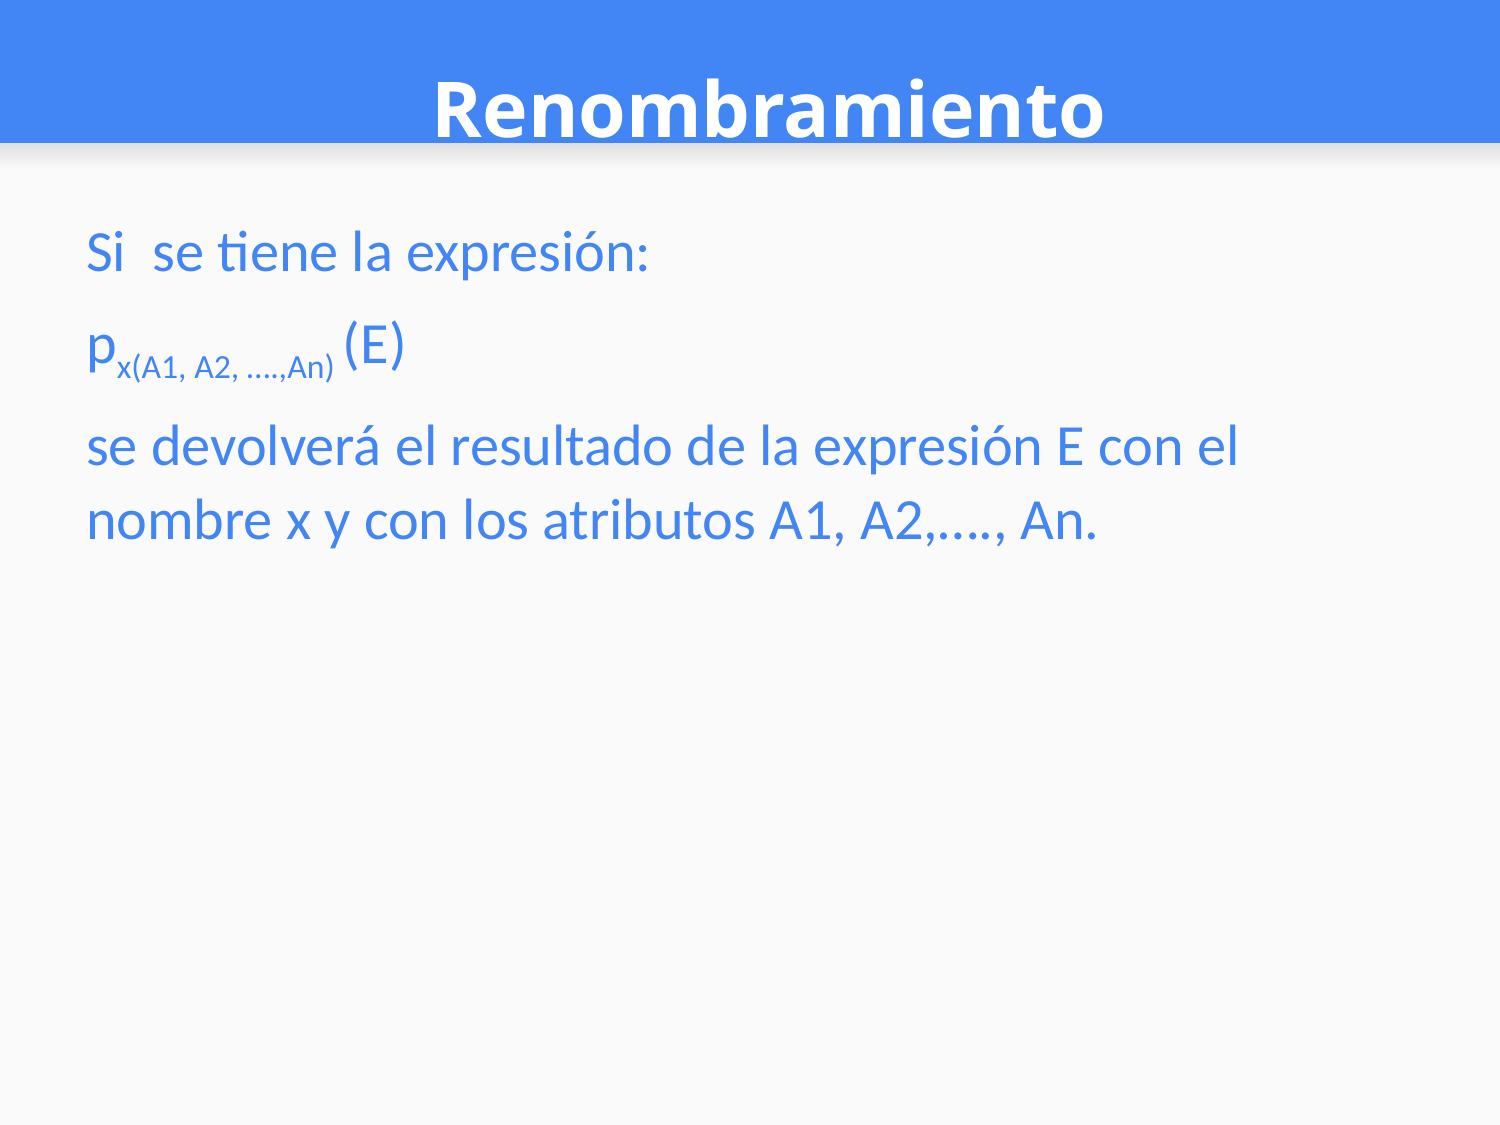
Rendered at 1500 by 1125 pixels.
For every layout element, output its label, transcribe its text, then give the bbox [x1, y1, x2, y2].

title Renombramiento [16, 4, 1464, 181]
text_box Si se tiene la expresión: px(A1, A2, ….,An) (E) se devolverá el resultado de la expresión E con el nombre x y con los atributos A1, A2,…., An. [71, 201, 1442, 732]
